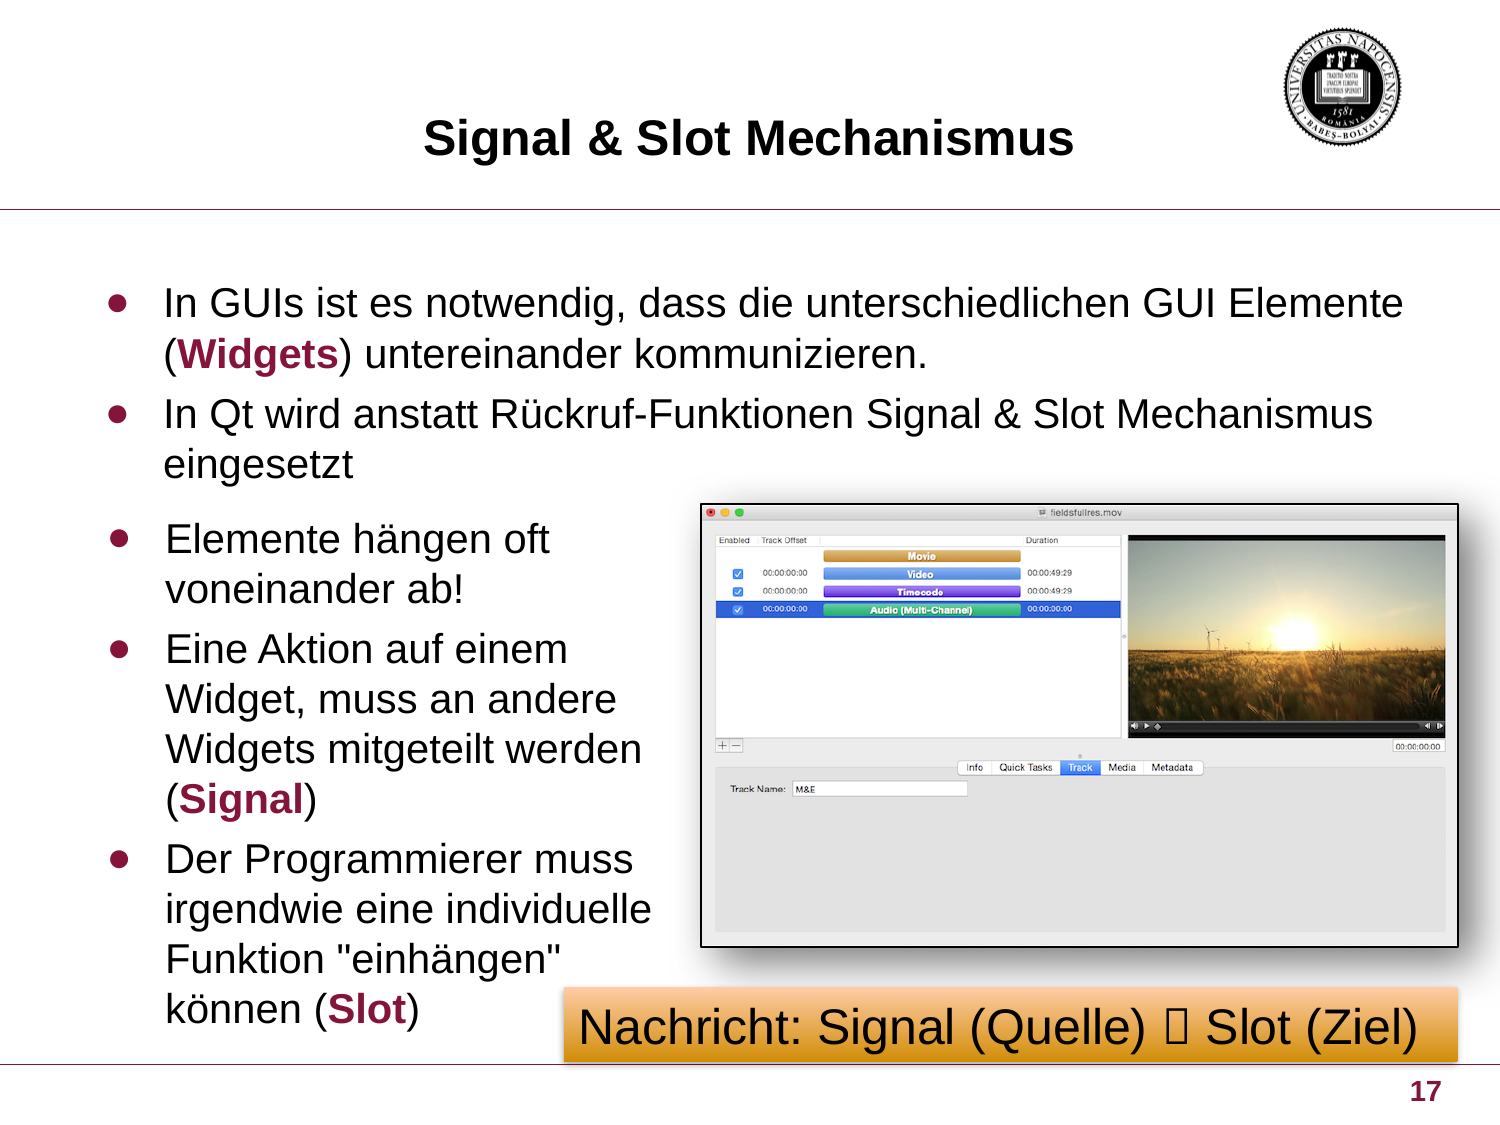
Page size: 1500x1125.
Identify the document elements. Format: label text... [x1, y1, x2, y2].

slide_number 17 [1371, 1078, 1443, 1102]
text_box Nachricht: Signal (Quelle)  Slot (Ziel) [563, 987, 1458, 1062]
picture [701, 504, 1458, 947]
picture [1273, 17, 1412, 44]
text_box Elemente hängen oft voneinander ab! Eine Aktion auf einem Widget, muss an andere Widgets mitgeteilt werden (Signal) Der Programmierer muss irgendwie eine individuelle Funktion "einhängen" können (Slot) [75, 496, 700, 1047]
title Signal & Slot Mechanismus [75, 44, 1425, 233]
list In GUIs ist es notwendig, dass die unterschiedlichen GUI Elemente (Widgets) untereinander kommunizieren. In Qt wird anstatt Rückruf-Funktionen Signal & Slot Mechanismus eingesetzt [75, 263, 1425, 501]
